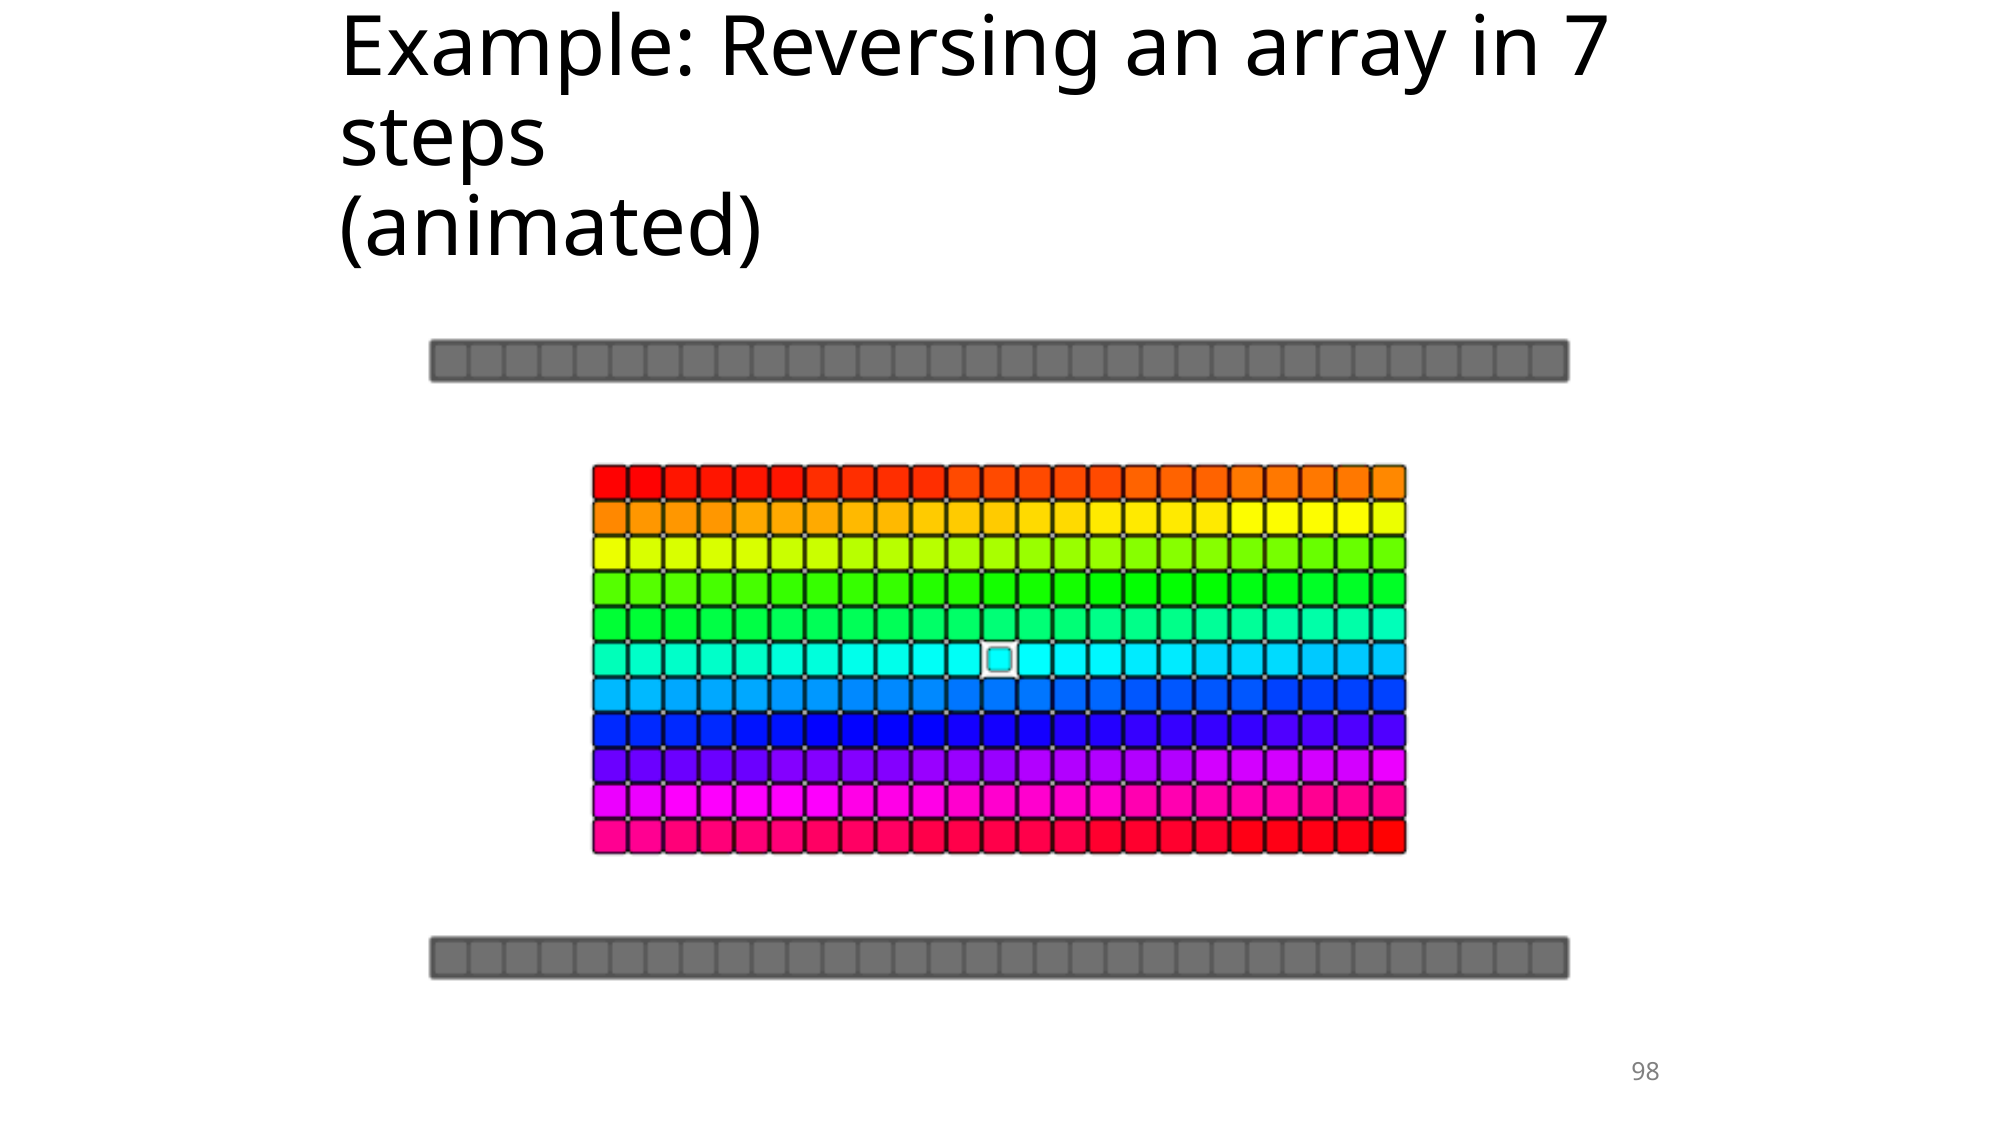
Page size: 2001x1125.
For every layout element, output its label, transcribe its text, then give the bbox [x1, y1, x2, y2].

title Example: Reversing an array in 7 steps (animated) [324, 45, 1675, 233]
slide_number 98 [1325, 1042, 1675, 1103]
picture [425, 262, 1575, 1058]
